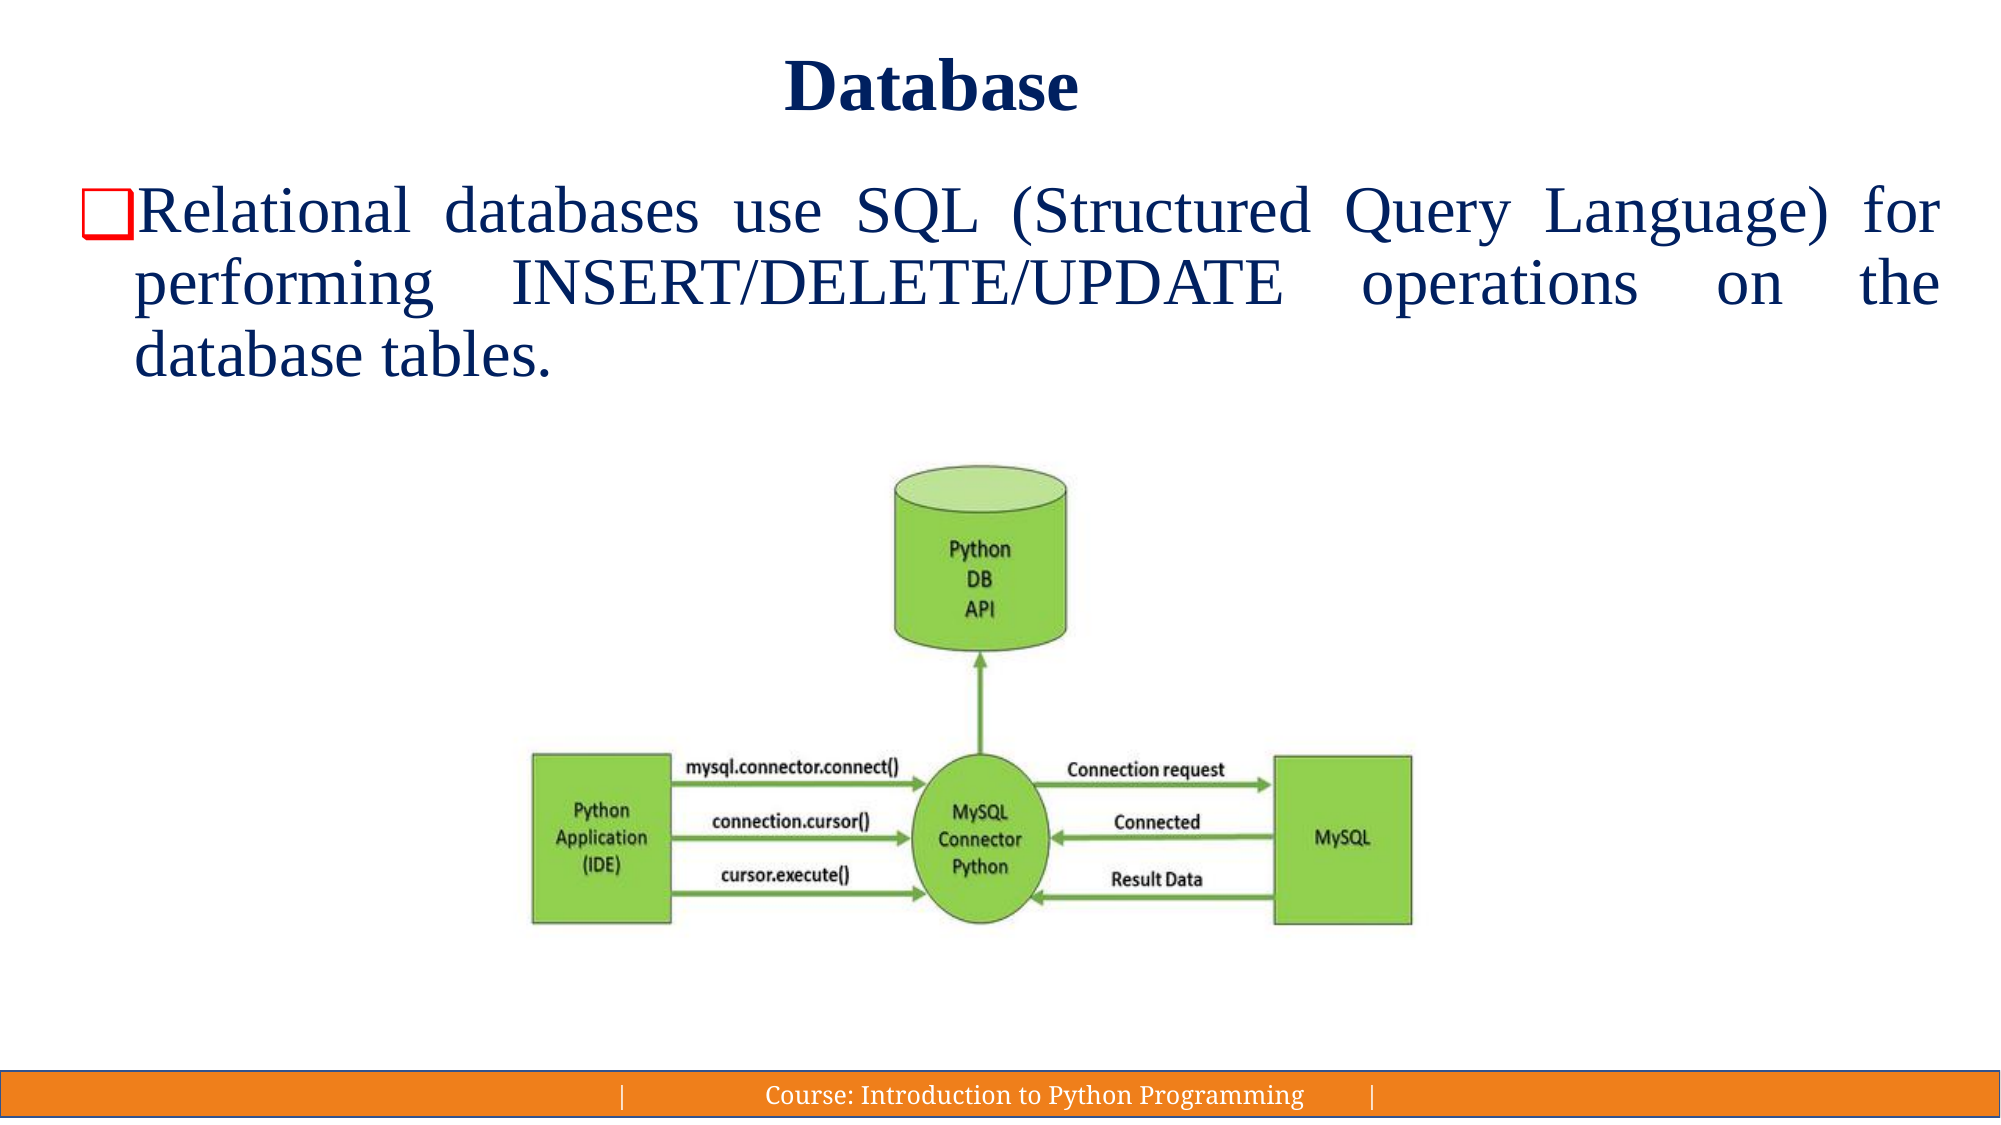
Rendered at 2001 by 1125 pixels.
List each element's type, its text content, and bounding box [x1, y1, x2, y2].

title Database [158, 38, 1706, 147]
picture [464, 386, 1497, 1063]
list Relational databases use SQL (Structured Query Language) for performing INSERT/DELETE/UPDATE operations on the database tables. [63, 167, 1959, 1047]
